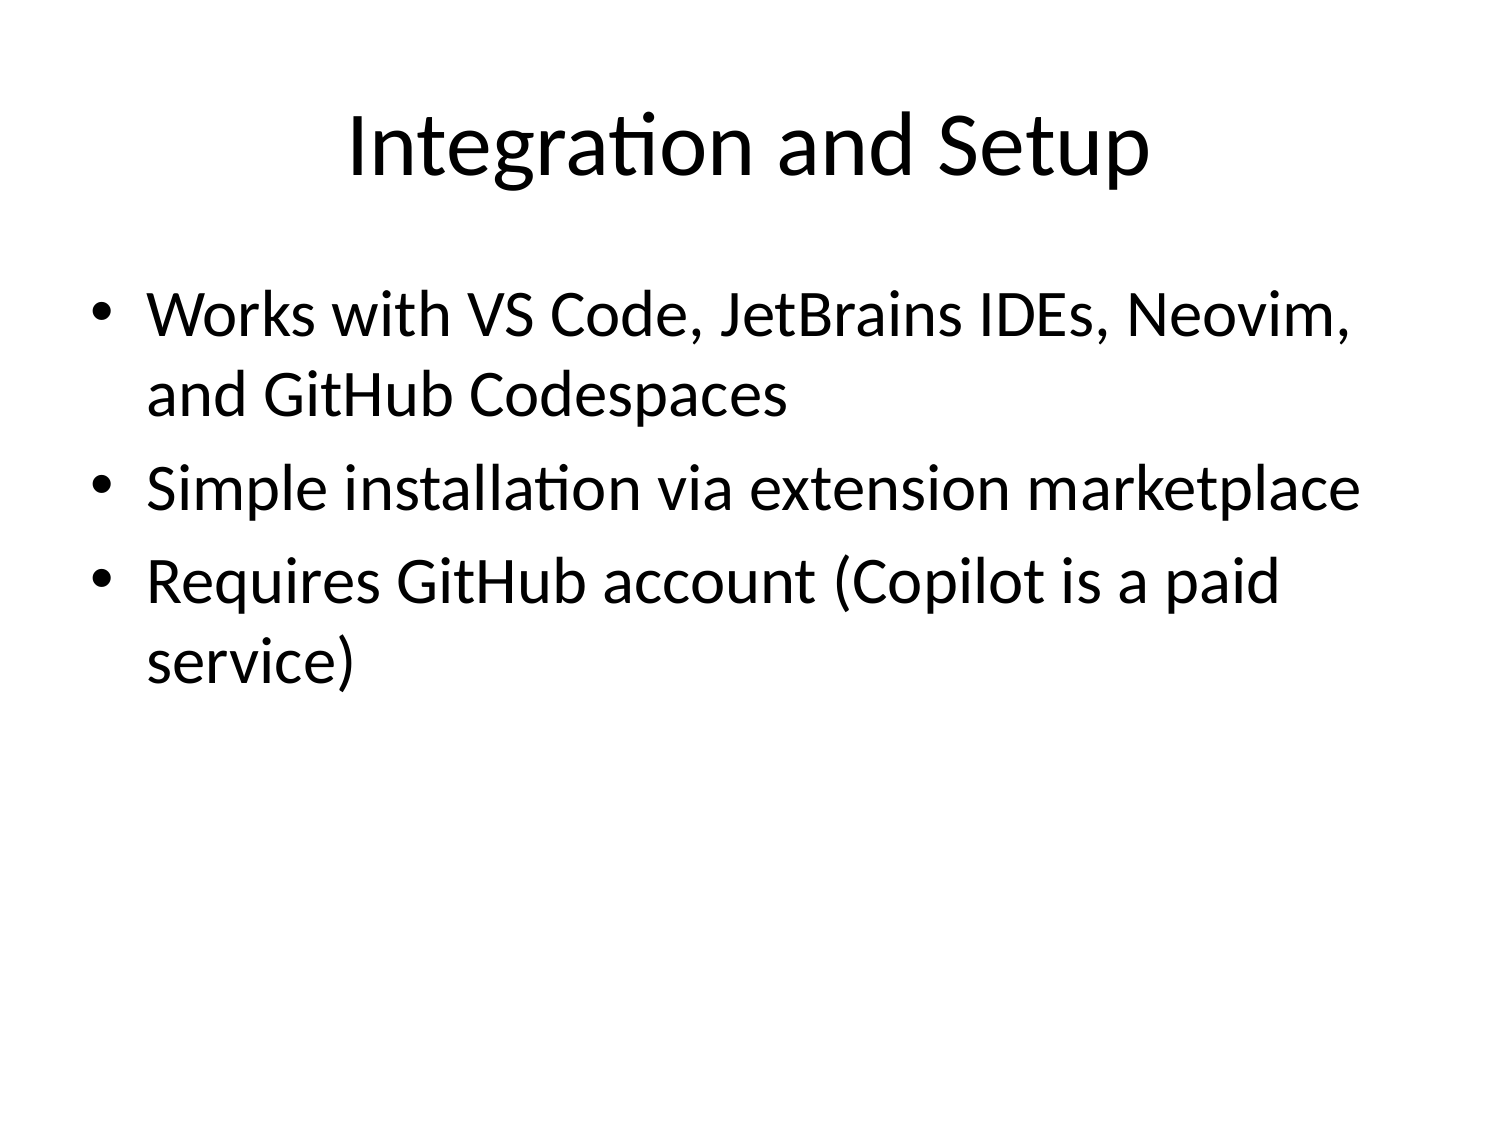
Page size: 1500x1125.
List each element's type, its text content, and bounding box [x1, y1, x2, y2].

list Works with VS Code, JetBrains IDEs, Neovim, and GitHub Codespaces Simple installation via extension marketplace Requires GitHub account (Copilot is a paid service) [75, 262, 1425, 1005]
title Integration and Setup [75, 45, 1425, 233]
